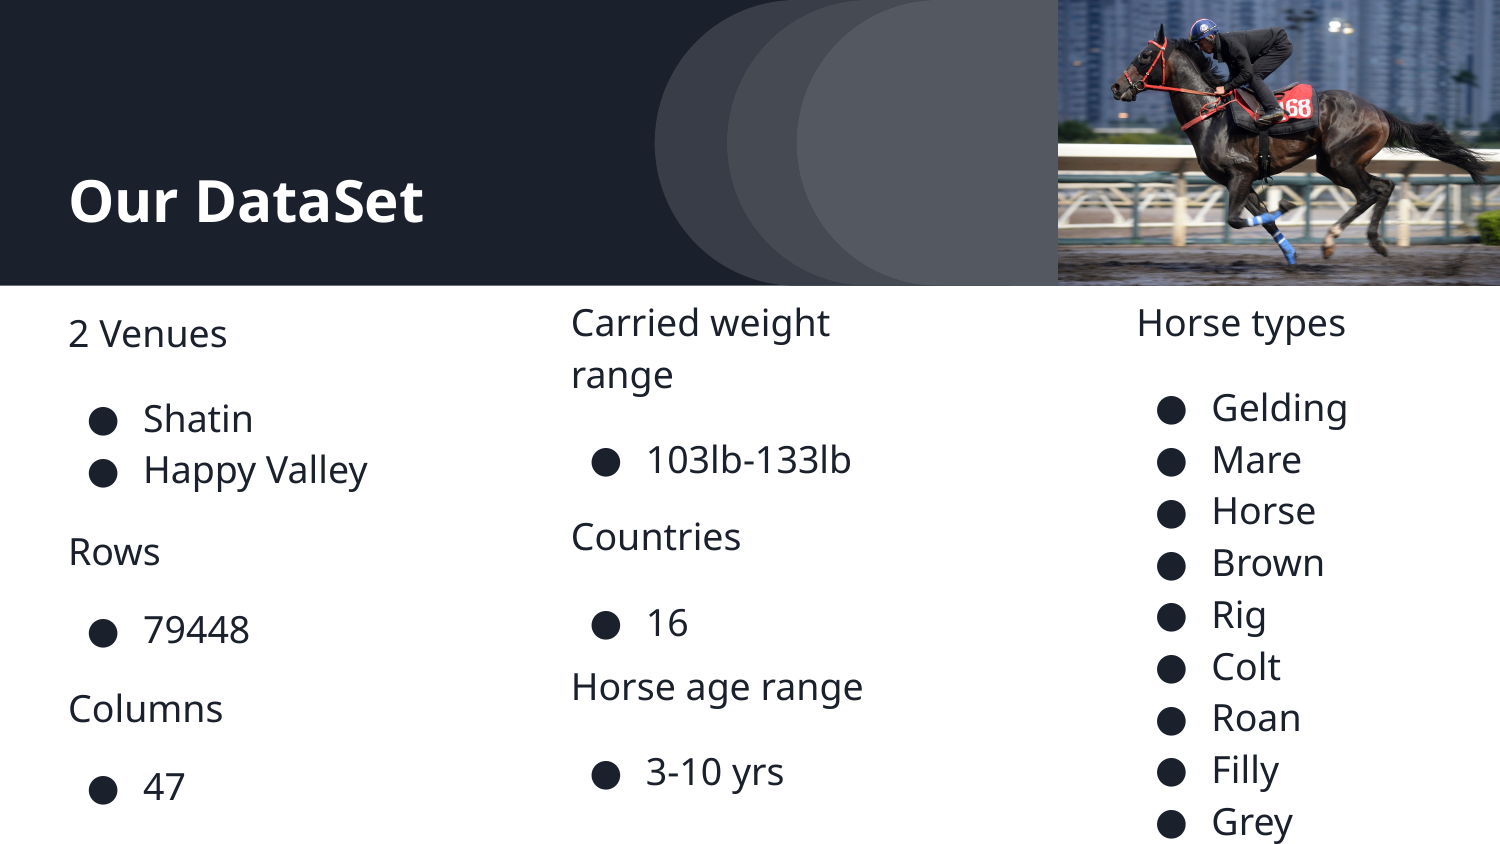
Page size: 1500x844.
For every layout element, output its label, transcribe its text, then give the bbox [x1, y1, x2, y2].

list Rows 79448 Columns 47 [53, 513, 374, 717]
picture [1058, 0, 1500, 286]
list Horse types Gelding Mare Horse Brown Rig Colt Roan Filly Grey [1121, 294, 1454, 844]
title Our DataSet [53, 24, 638, 250]
list Horse age range 3-10 yrs [555, 717, 888, 844]
list 2 Venues Shatin Happy Valley [53, 287, 386, 514]
list Carried weight range 103lb-133lb [555, 277, 888, 491]
list Countries 16 [555, 491, 888, 717]
